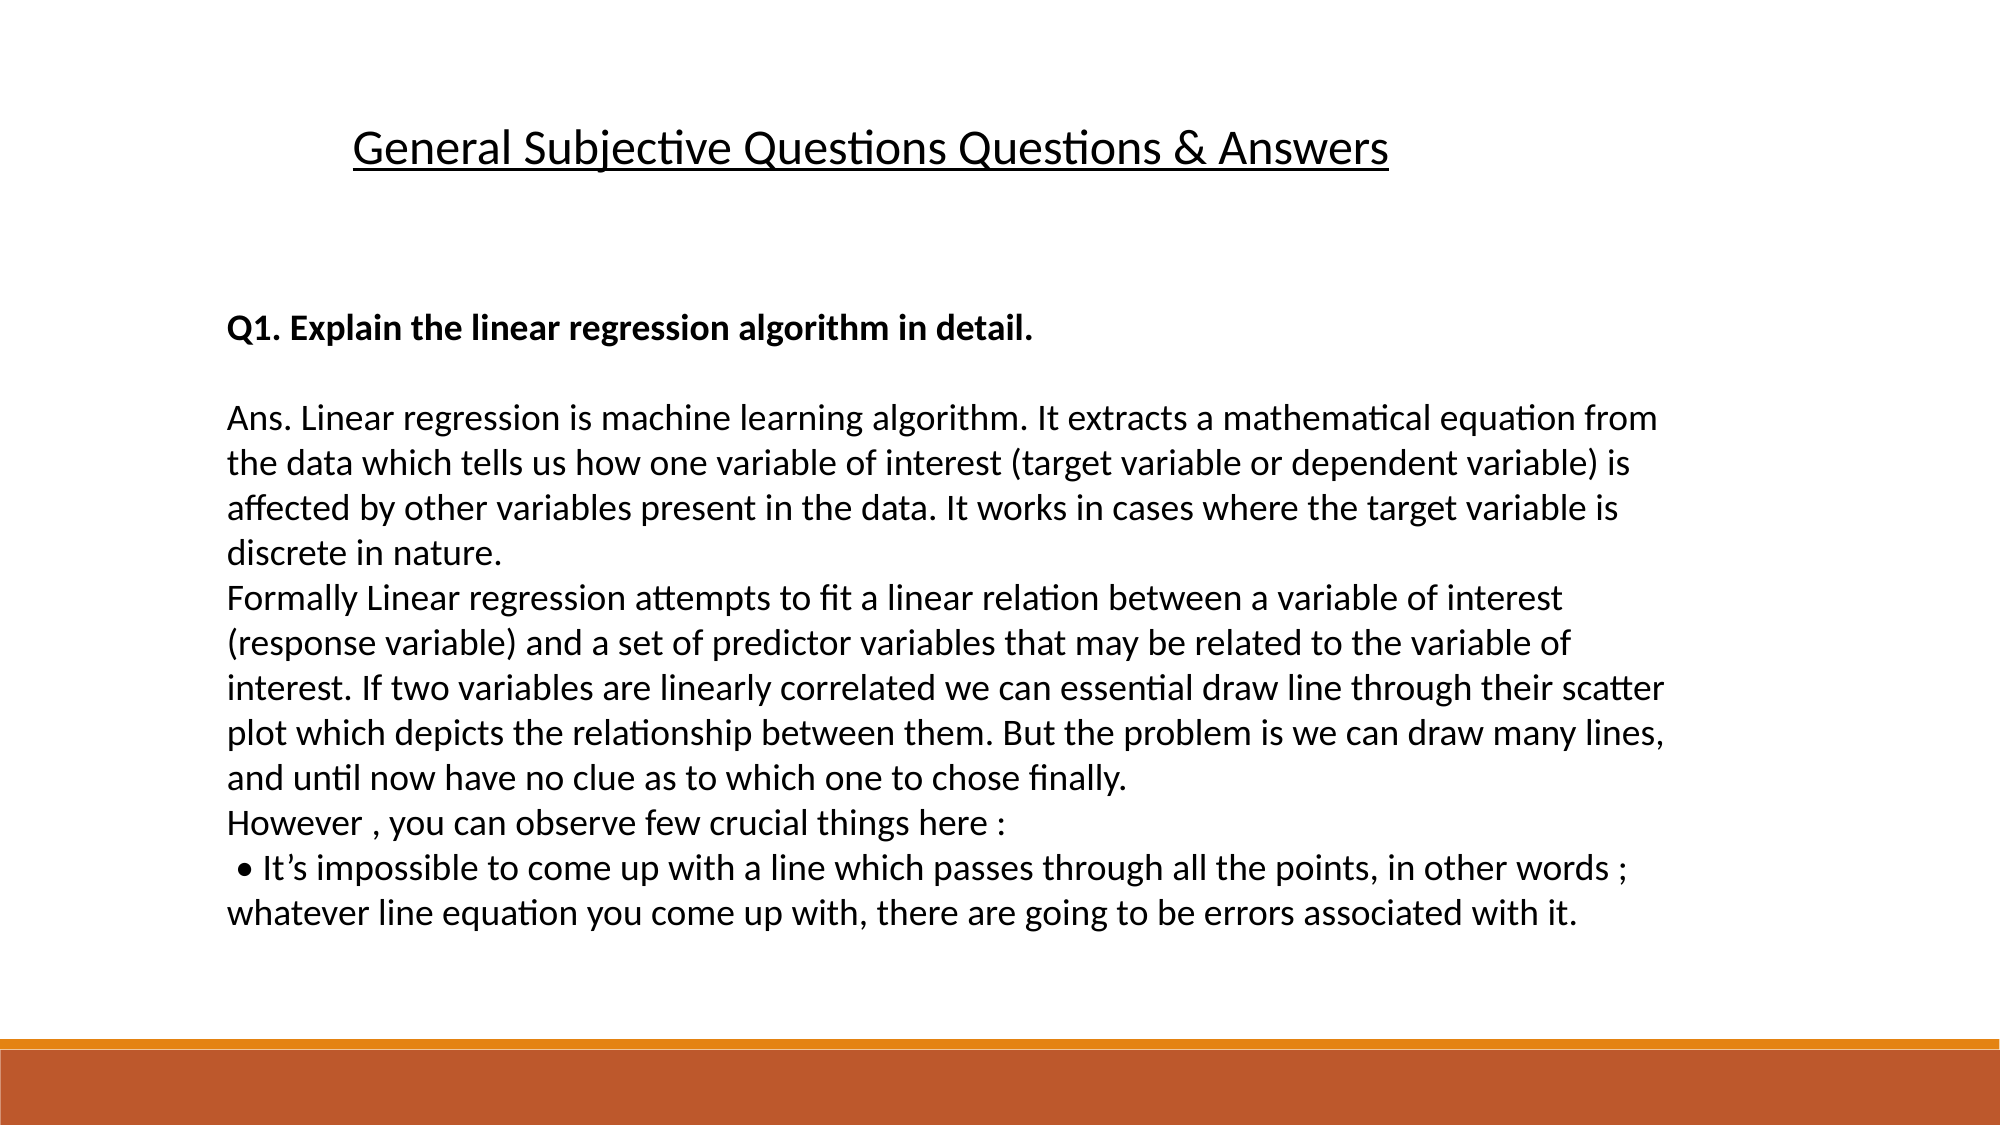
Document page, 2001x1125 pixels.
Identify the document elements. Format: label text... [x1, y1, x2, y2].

text_box Q1. Explain the linear regression algorithm in detail. Ans. Linear regression is machine learning algorithm. It extracts a mathematical equation from the data which tells us how one variable of interest (target variable or dependent variable) is affected by other variables present in the data. It works in cases where the target variable is discrete in nature. Formally Linear regression attempts to fit a linear relation between a variable of interest (response variable) and a set of predictor variables that may be related to the variable of interest. If two variables are linearly correlated we can essential draw line through their scatter plot which depicts the relationship between them. But the problem is we can draw many lines, and until now have no clue as to which one to chose finally. However , you can observe few crucial things here : • It’s impossible to come up with a line which passes through all the points, in other words ; whatever line equation you come up with, there are going to be errors associated with it. [212, 295, 1708, 986]
text_box General Subjective Questions Questions & Answers [94, 107, 1648, 182]
